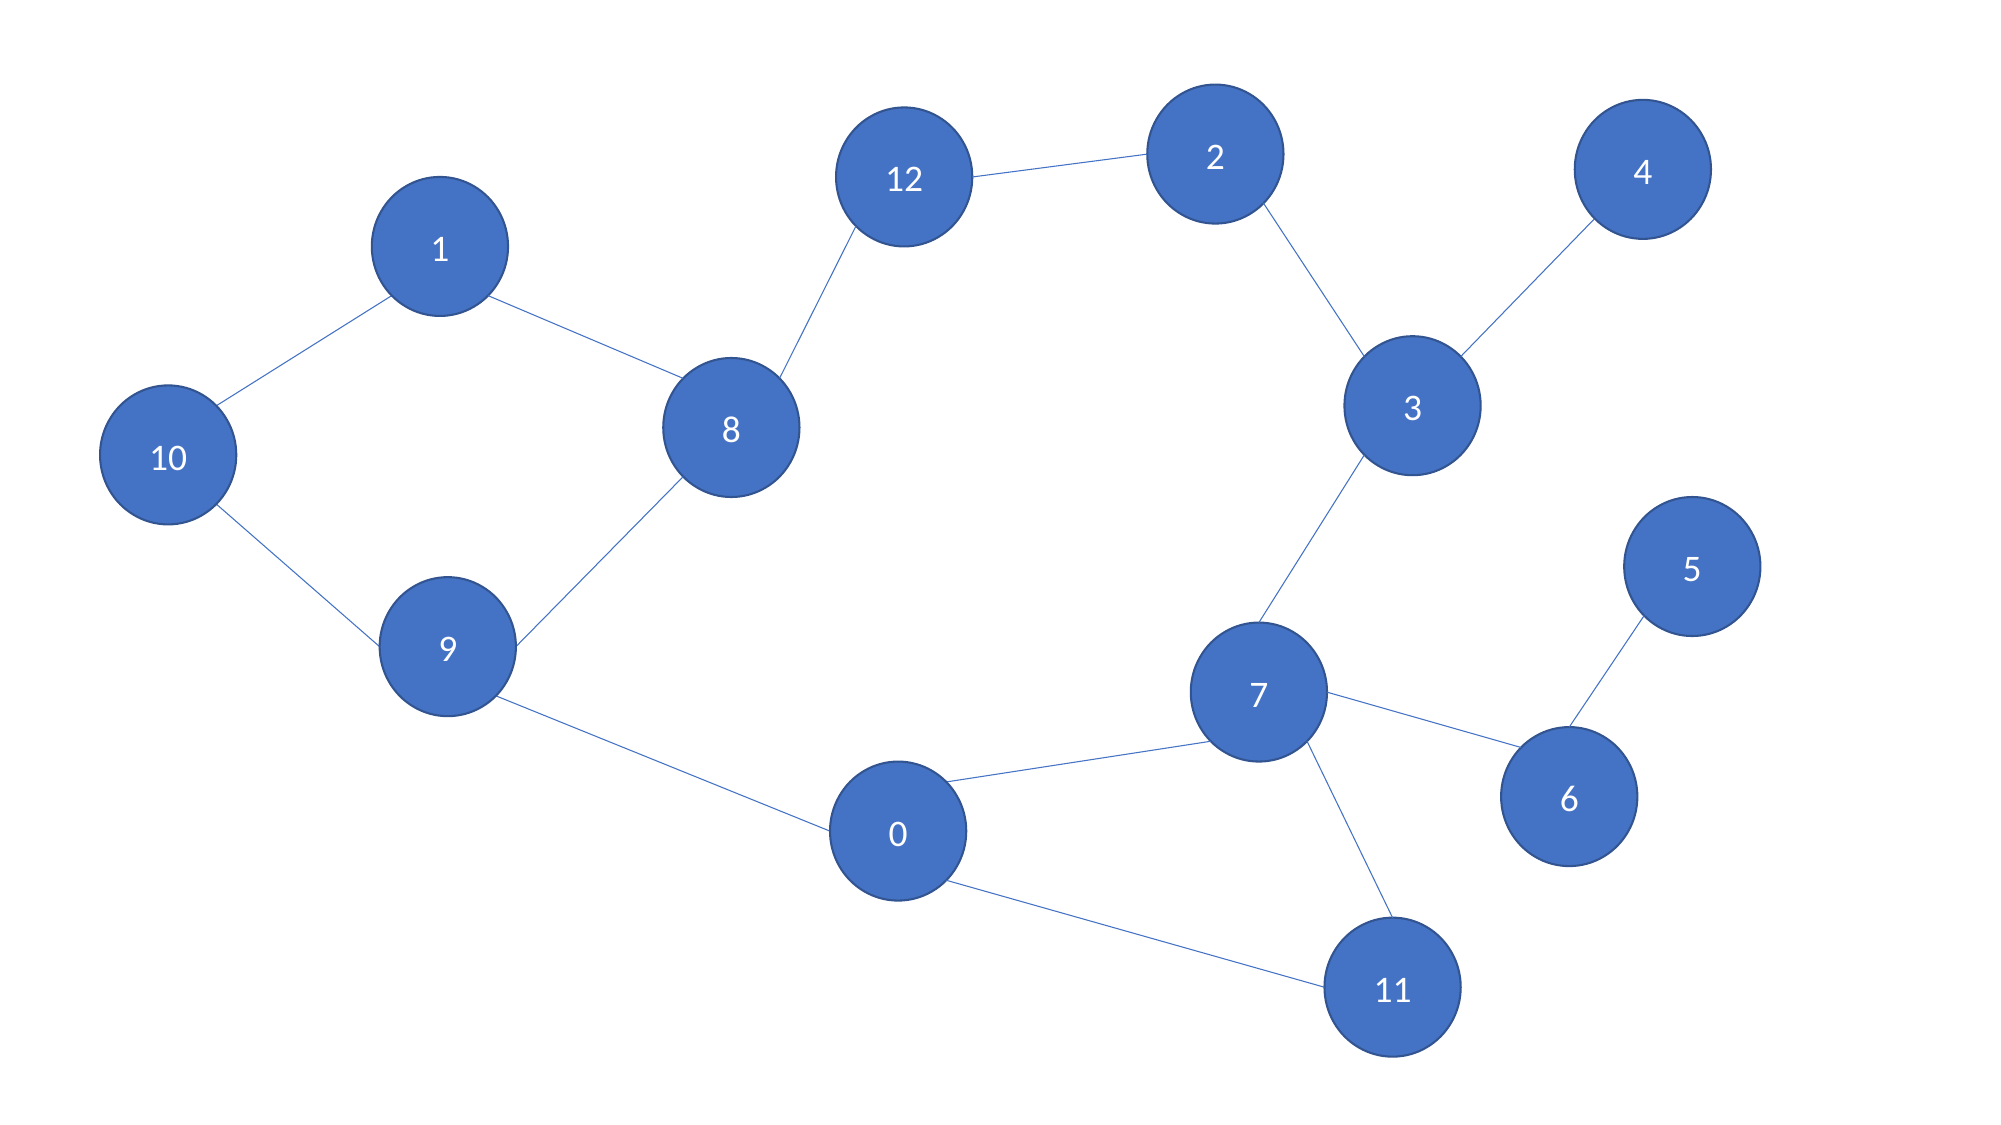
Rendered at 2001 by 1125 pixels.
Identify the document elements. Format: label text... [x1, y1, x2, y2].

text_box 7 [1189, 621, 1329, 763]
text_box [1263, 203, 1365, 357]
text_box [1258, 454, 1365, 623]
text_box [1569, 615, 1645, 728]
text_box 4 [1573, 98, 1713, 240]
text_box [515, 476, 684, 647]
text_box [946, 880, 1325, 988]
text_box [495, 695, 830, 831]
text_box 2 [1146, 83, 1285, 225]
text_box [487, 295, 684, 379]
text_box 6 [1500, 726, 1639, 868]
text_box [779, 226, 856, 379]
text_box 1 [370, 175, 510, 317]
text_box 3 [1343, 335, 1482, 477]
text_box 8 [662, 356, 801, 499]
text_box 5 [1623, 495, 1762, 638]
text_box 12 [835, 106, 974, 248]
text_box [1307, 741, 1393, 918]
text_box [1326, 692, 1521, 748]
text_box 10 [99, 384, 238, 526]
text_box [1460, 218, 1595, 357]
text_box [216, 295, 392, 406]
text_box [946, 741, 1211, 782]
text_box 9 [378, 576, 517, 718]
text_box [972, 154, 1148, 177]
text_box 11 [1323, 916, 1462, 1058]
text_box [216, 504, 380, 647]
text_box 0 [828, 760, 968, 902]
